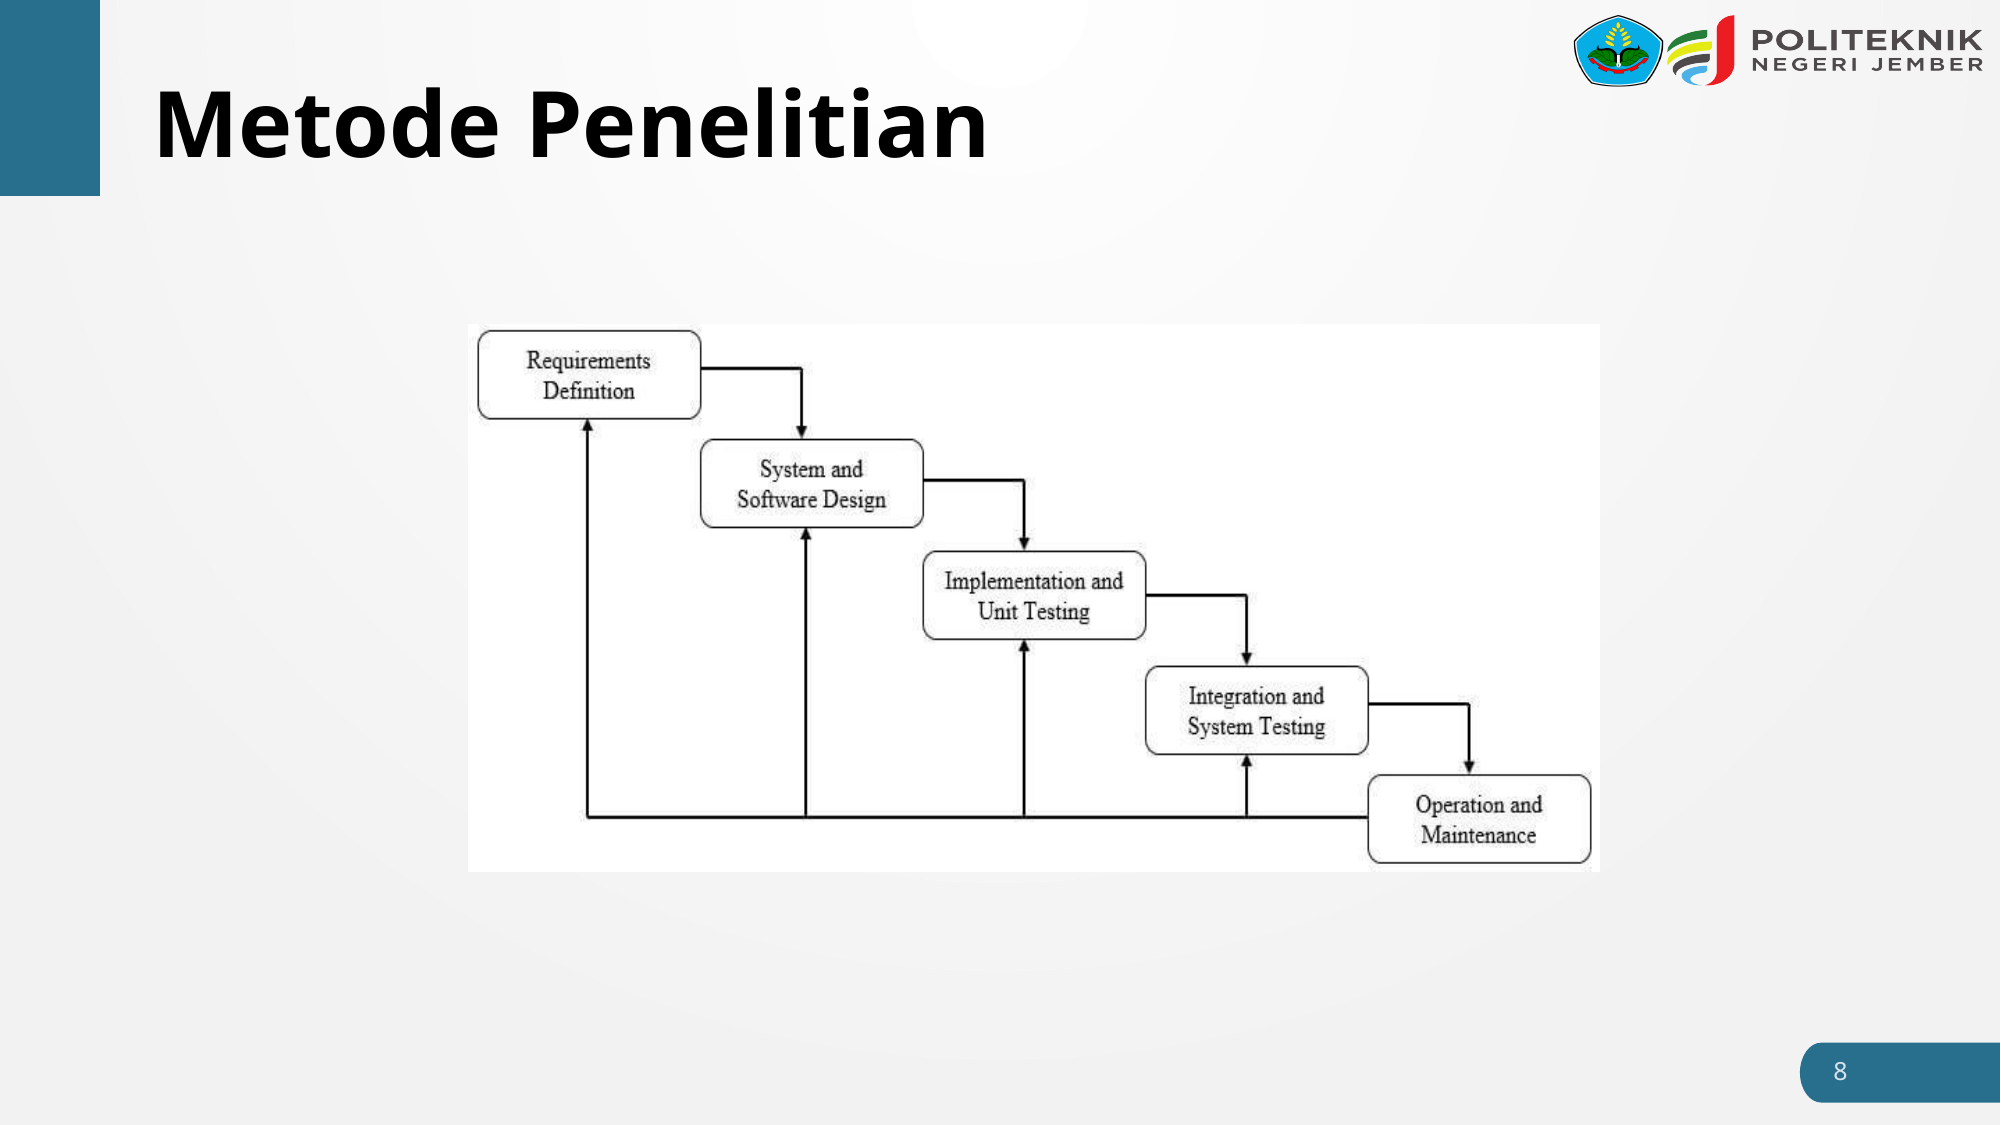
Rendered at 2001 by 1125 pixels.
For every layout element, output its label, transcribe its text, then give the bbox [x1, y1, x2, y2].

slide_number 8 [1412, 1042, 1863, 1103]
picture [468, 324, 1600, 872]
picture [1570, 13, 1988, 88]
title Metode Penelitian [137, 59, 1863, 196]
